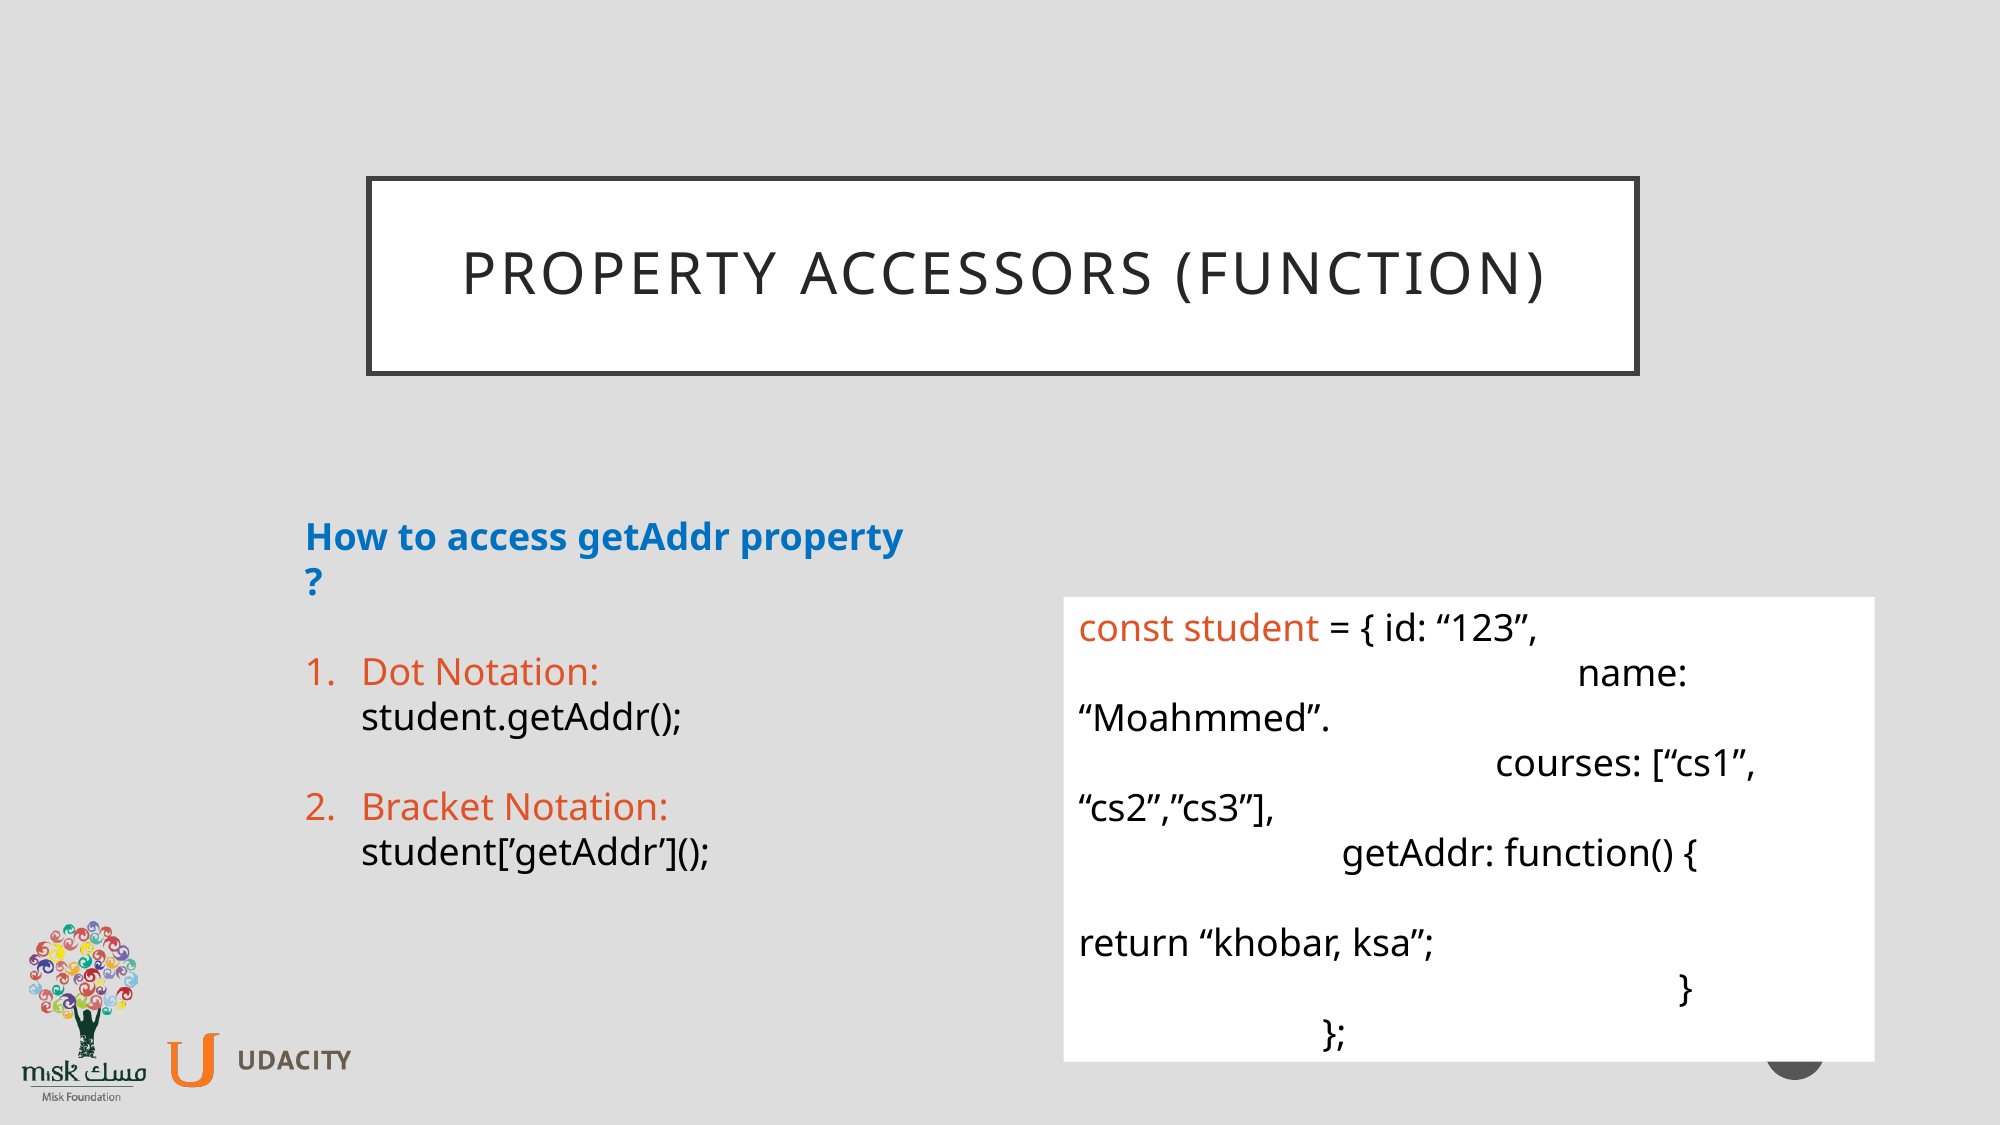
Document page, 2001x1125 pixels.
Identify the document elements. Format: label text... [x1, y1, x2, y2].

slide_number 7 [1767, 1062, 1823, 1080]
picture [21, 921, 369, 1106]
title Property accessors (Function) [366, 176, 1640, 376]
text_box const student = { id: “123”, name: “Moahmmed”. courses: [“cs1”, “cs2”,”cs3”], getAddr: function() { return “khobar, ksa”; } }; [1063, 596, 1875, 1062]
text_box How to access getAddr property ? Dot Notation: student.getAddr(); Bracket Notation: student[’getAddr’](); [290, 506, 921, 881]
